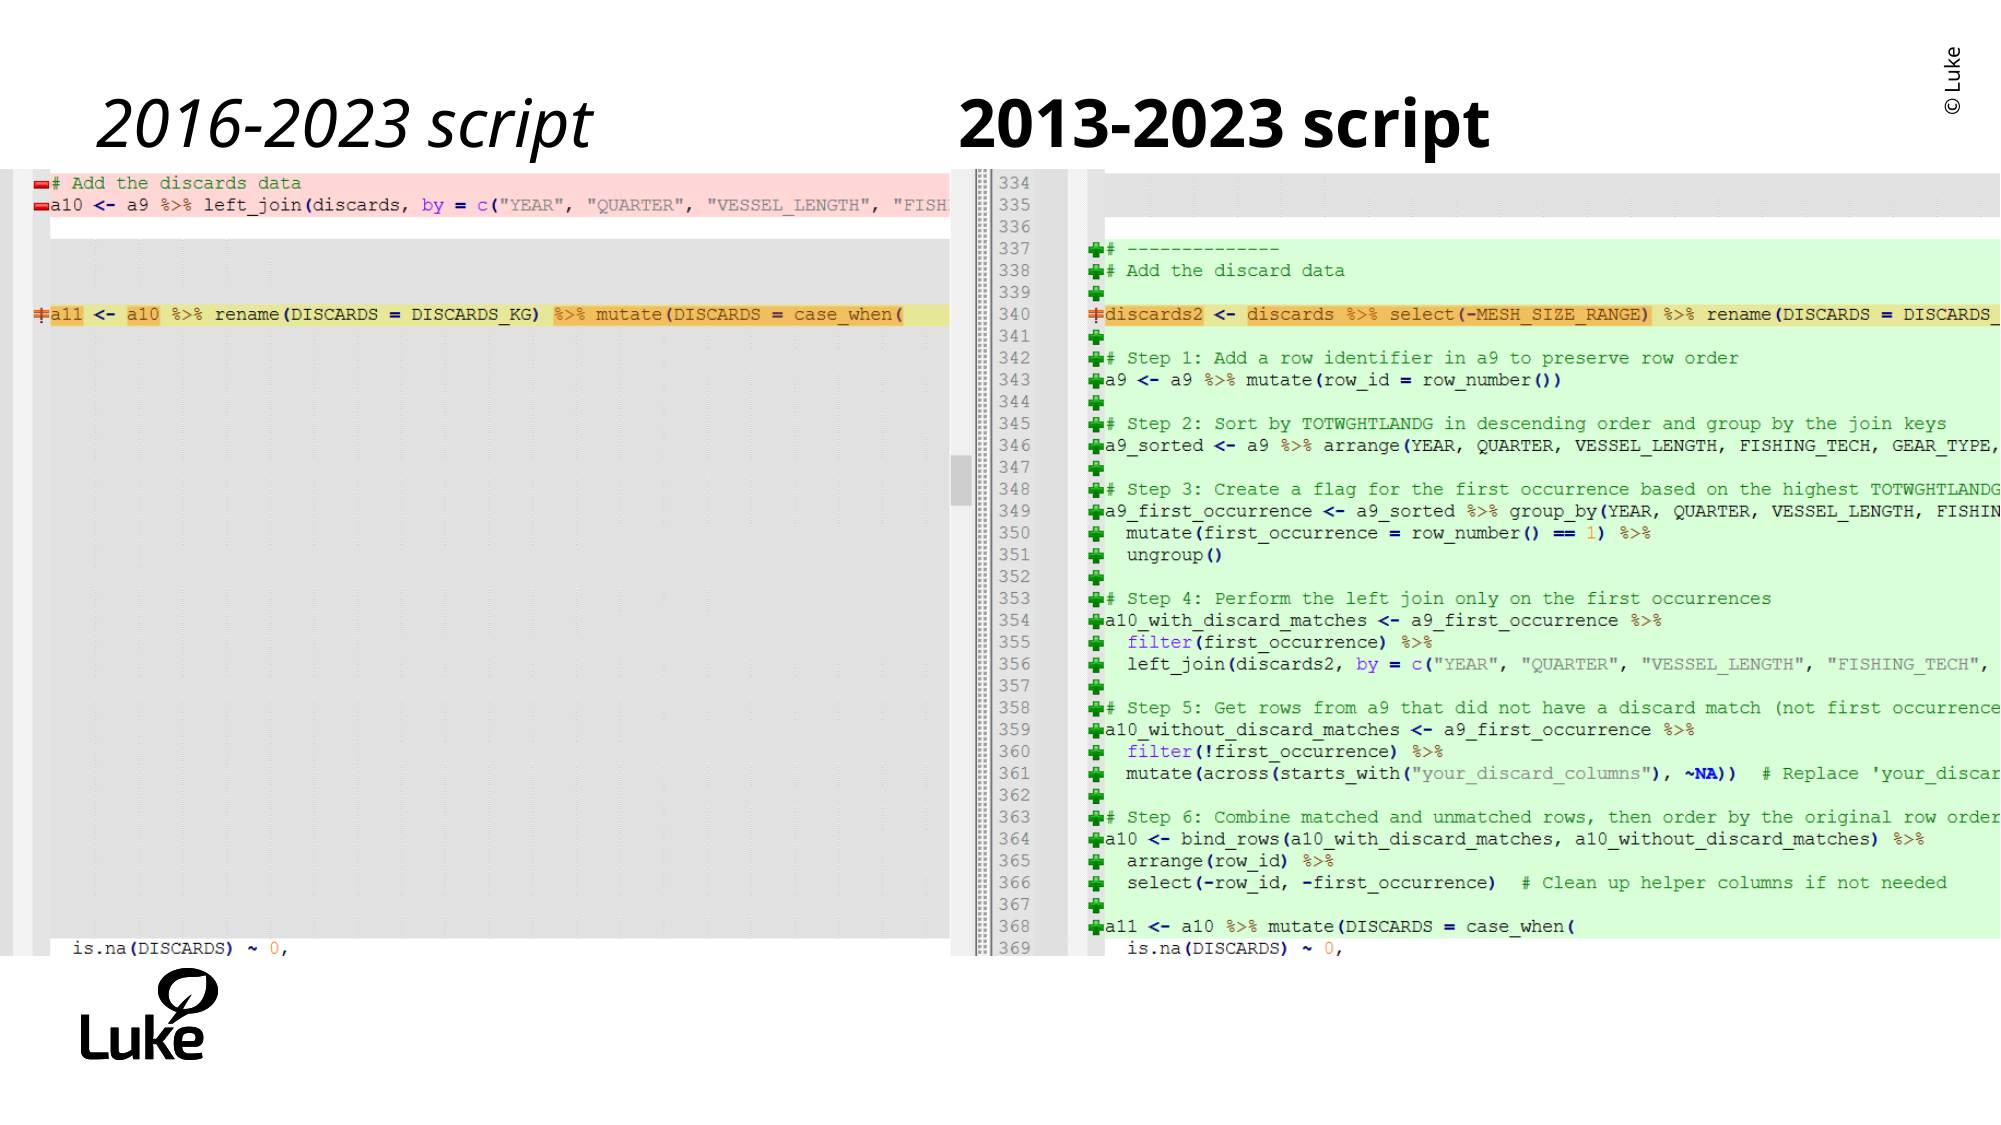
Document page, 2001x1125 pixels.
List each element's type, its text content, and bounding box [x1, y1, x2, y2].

title 2016-2023 script [81, 82, 943, 169]
picture [0, 169, 2000, 956]
picture [81, 968, 218, 1060]
text_box 2013-2023 script [943, 82, 2000, 169]
